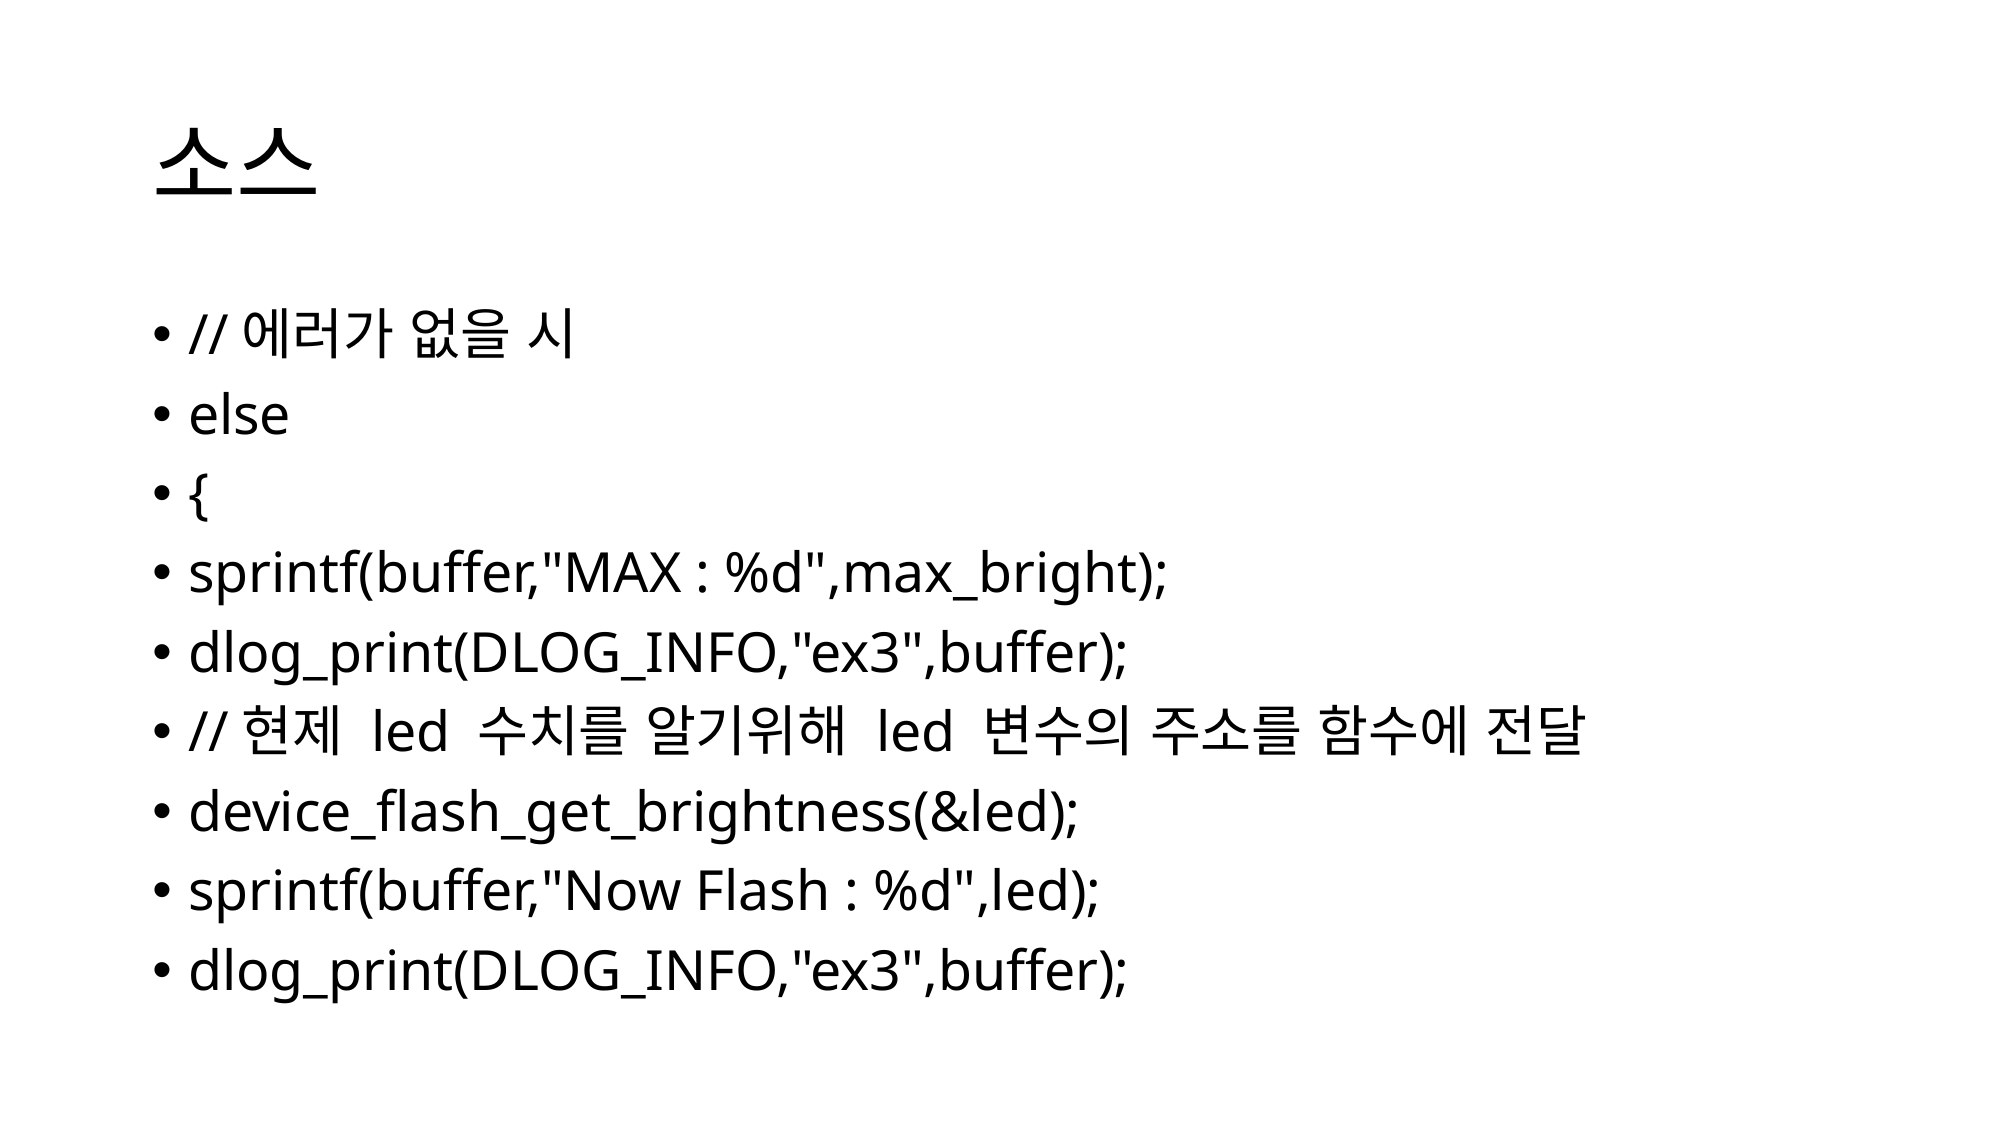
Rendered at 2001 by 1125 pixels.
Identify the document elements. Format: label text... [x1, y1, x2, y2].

list //에러가 없을 시 else { sprintf(buffer,"MAX : %d",max_bright); dlog_print(DLOG_INFO,"ex3",buffer); //현제 led 수치를 알기위해 led 변수의 주소를 함수에 전달 device_flash_get_brightness(&led); sprintf(buffer,"Now Flash : %d",led); dlog_print(DLOG_INFO,"ex3",buffer); [137, 299, 1863, 1014]
title 소스 [137, 59, 1863, 278]
